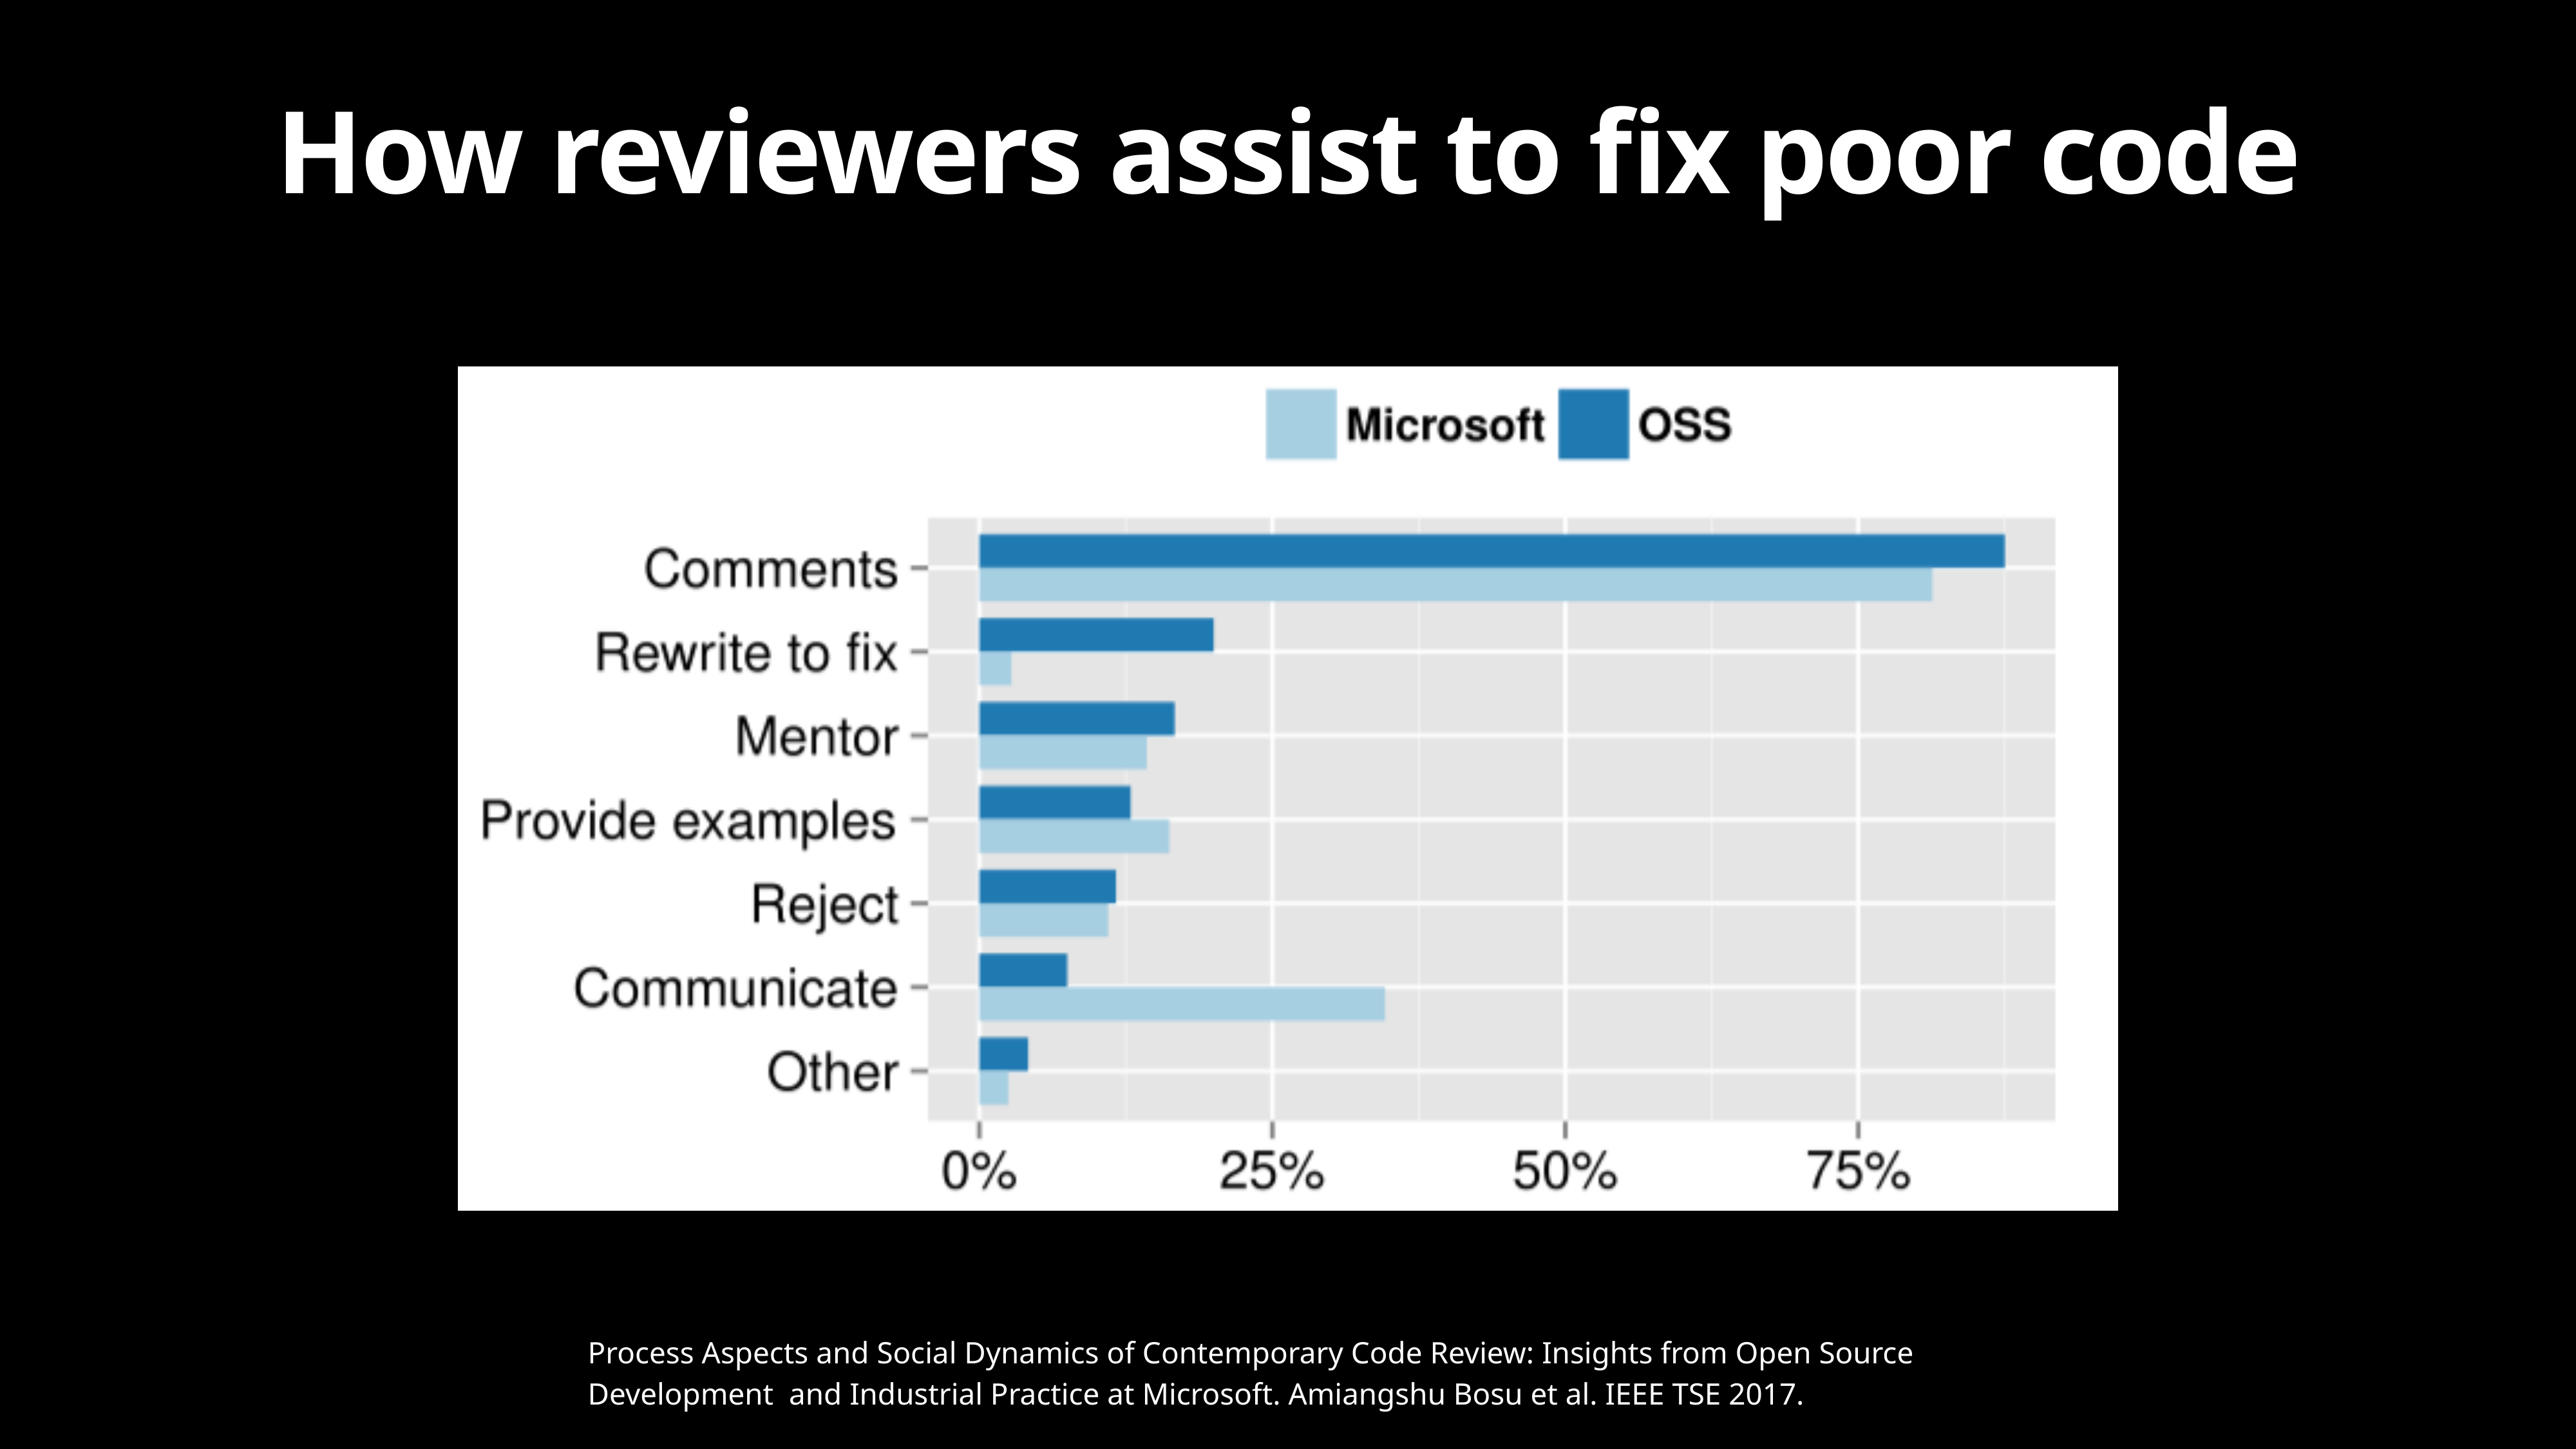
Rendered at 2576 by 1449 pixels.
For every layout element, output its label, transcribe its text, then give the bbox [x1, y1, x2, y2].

title How reviewers assist to fix poor code [127, 100, 2449, 253]
text_box Process Aspects and Social Dynamics of Contemporary Code Review: Insights from Open Source Development and Industrial Practice at Microsoft. Amiangshu Bosu et al. IEEE TSE 2017. [582, 1322, 1927, 1417]
picture [458, 366, 2118, 1211]
